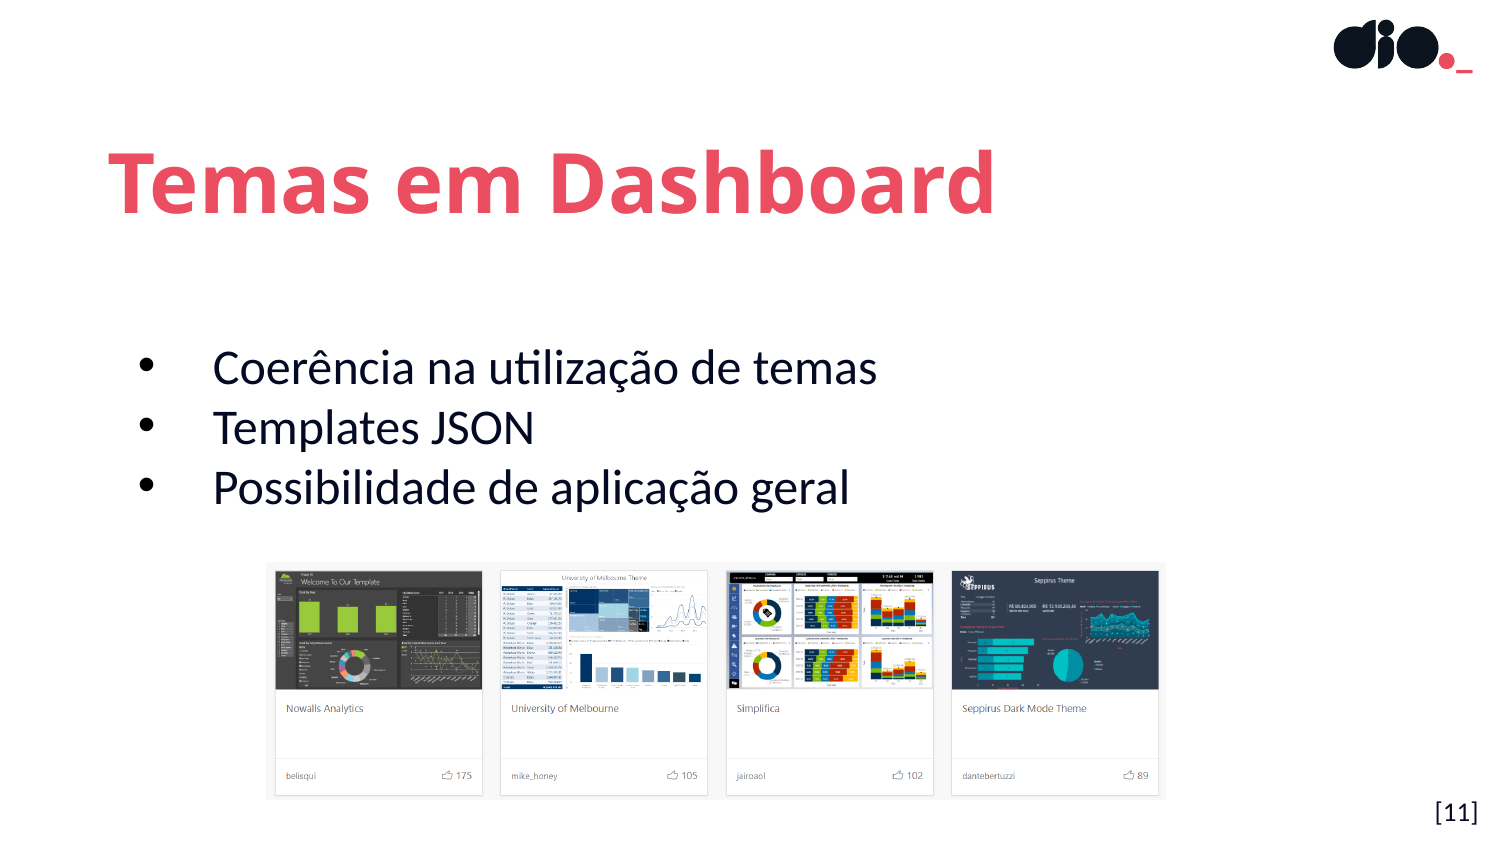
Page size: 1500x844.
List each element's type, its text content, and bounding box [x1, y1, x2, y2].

picture [266, 562, 1166, 801]
text_box Coerência na utilização de temas Templates JSON Possibilidade de aplicação geral [110, 286, 1366, 563]
text_box Temas em Dashboard [92, 104, 1408, 243]
picture [1333, 19, 1473, 74]
slide_number [11] [1403, 779, 1494, 844]
